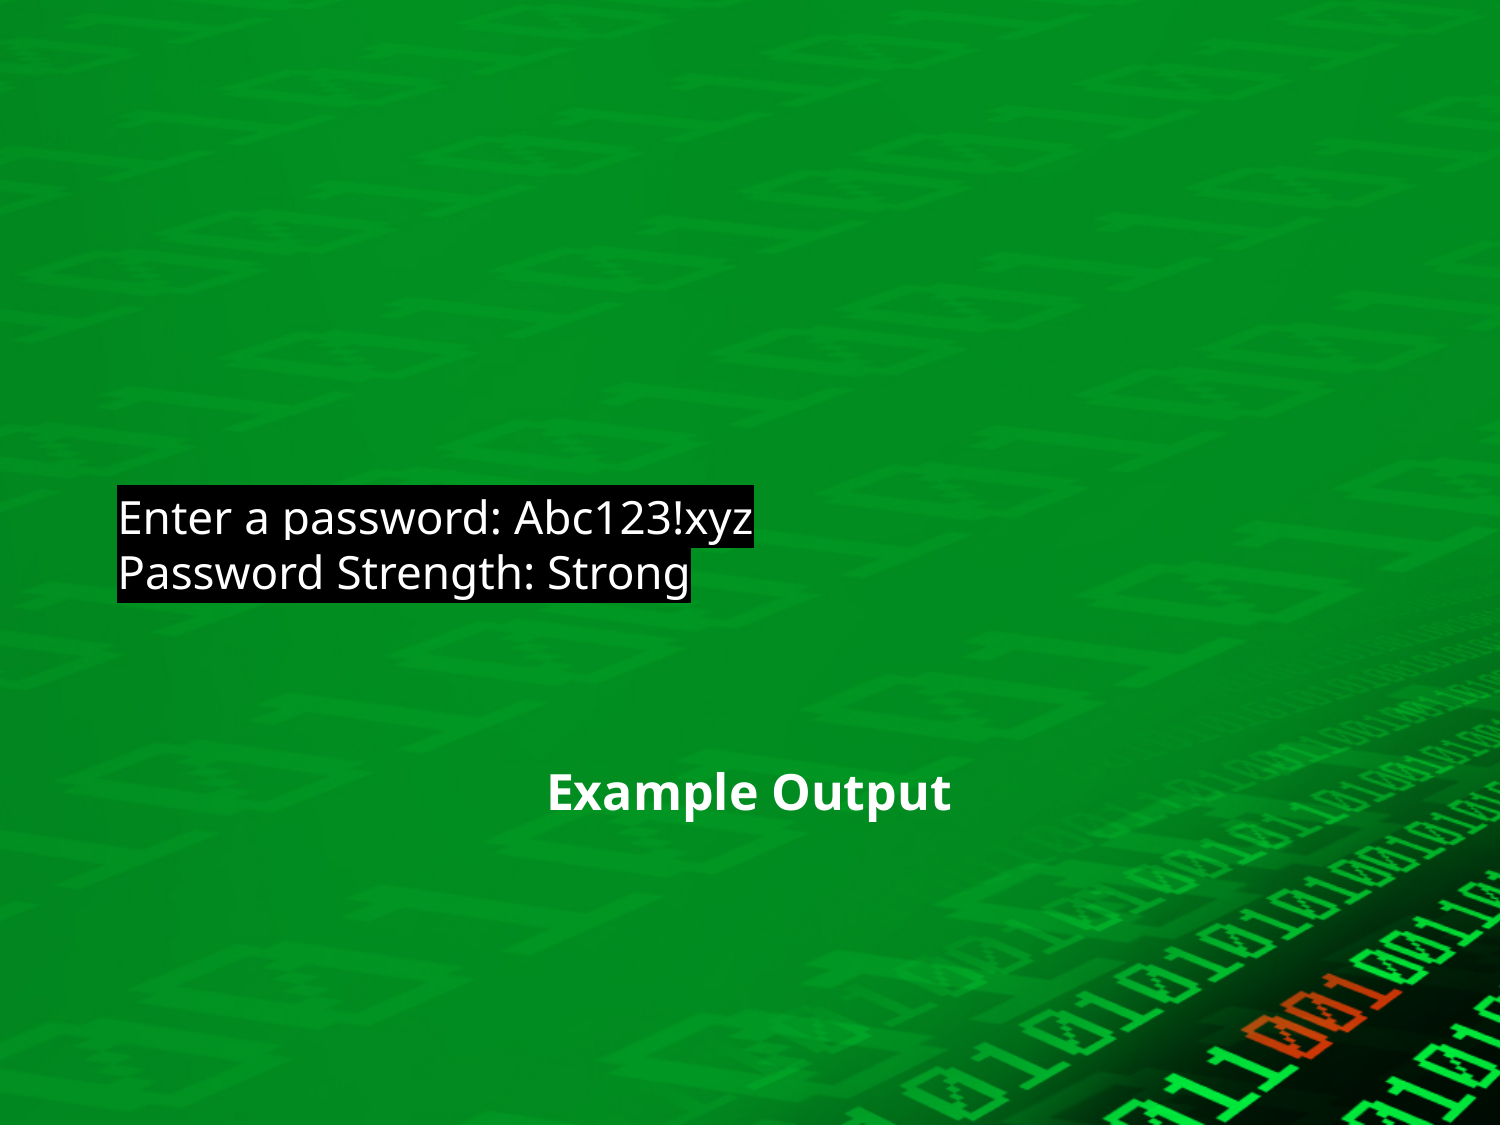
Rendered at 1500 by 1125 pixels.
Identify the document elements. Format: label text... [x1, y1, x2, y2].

picture [0, 0, 1500, 1125]
title Enter a password: Abc123!xyz Password Strength: Strong [102, 138, 1397, 607]
list Example Output [102, 752, 1397, 999]
